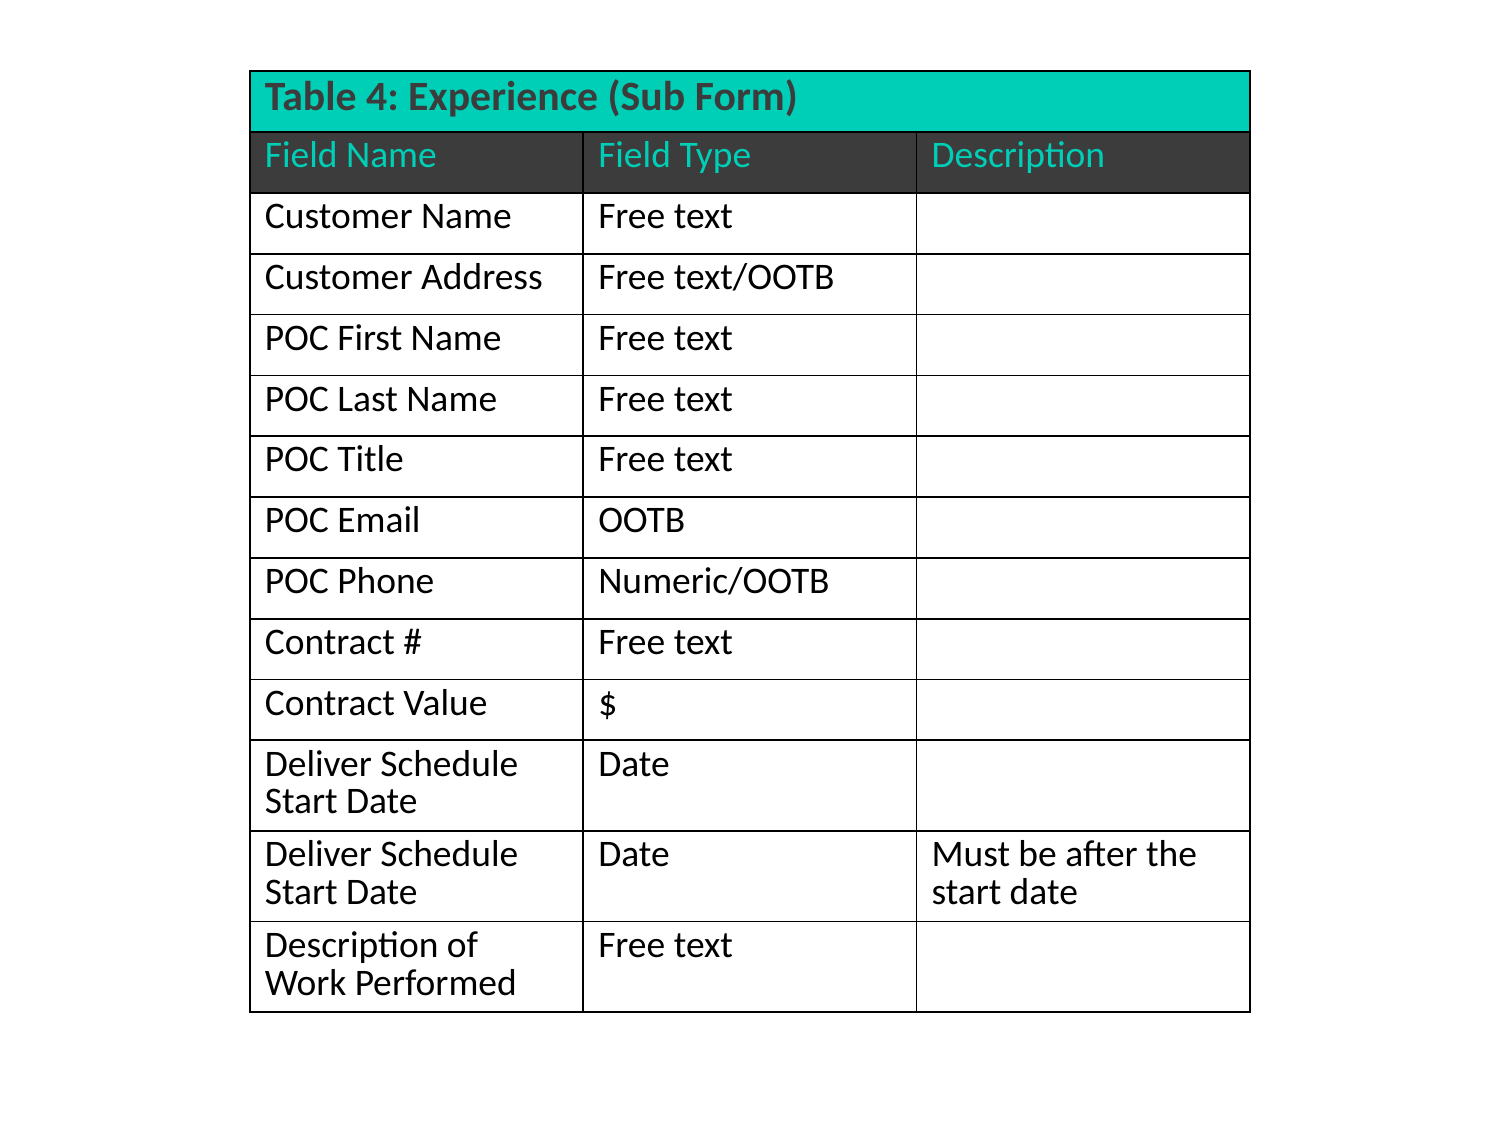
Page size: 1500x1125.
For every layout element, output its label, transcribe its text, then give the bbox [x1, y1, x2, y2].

table_cell Deliver Schedule Start Date [251, 741, 582, 830]
table_cell OOTB [584, 498, 916, 557]
table_cell Description of Work Performed [251, 922, 582, 1011]
table_cell Free text [584, 437, 916, 496]
table_cell Date [584, 741, 916, 830]
table_cell Free text [584, 194, 916, 253]
table_cell [917, 194, 1249, 253]
table_cell Field Name [251, 133, 582, 192]
table_cell POC Email [251, 498, 582, 557]
table_header Table 4: Experience (Sub Form) [251, 72, 1249, 131]
table_cell [917, 376, 1249, 435]
table_cell [917, 620, 1249, 679]
table_cell Must be after the start date [917, 832, 1249, 921]
table_cell Free text [584, 620, 916, 679]
table_cell POC Title [251, 437, 582, 496]
table_cell Numeric/OOTB [584, 559, 916, 618]
table_cell POC First Name [251, 315, 582, 375]
table_cell Description [917, 133, 1249, 192]
table_cell Field Type [584, 133, 916, 192]
table_cell [917, 437, 1249, 496]
table_cell Free text [584, 376, 916, 435]
table_cell [917, 255, 1249, 314]
table_cell [917, 498, 1249, 557]
table_cell Deliver Schedule Start Date [251, 832, 582, 921]
table_cell $ [584, 680, 916, 739]
table_cell [917, 741, 1249, 830]
table_cell [917, 315, 1249, 375]
table_cell [917, 559, 1249, 618]
table_cell [917, 680, 1249, 739]
table_cell POC Last Name [251, 376, 582, 435]
table_cell Contract # [251, 620, 582, 679]
table_cell Free text [584, 922, 916, 1011]
table_cell Customer Address [251, 255, 582, 314]
table_cell POC Phone [251, 559, 582, 618]
table_cell Customer Name [251, 194, 582, 253]
table_cell Contract Value [251, 680, 582, 739]
table_cell Date [584, 832, 916, 921]
table_cell Free text/OOTB [584, 255, 916, 314]
table_cell Free text [584, 315, 916, 375]
table_cell [917, 922, 1249, 1011]
